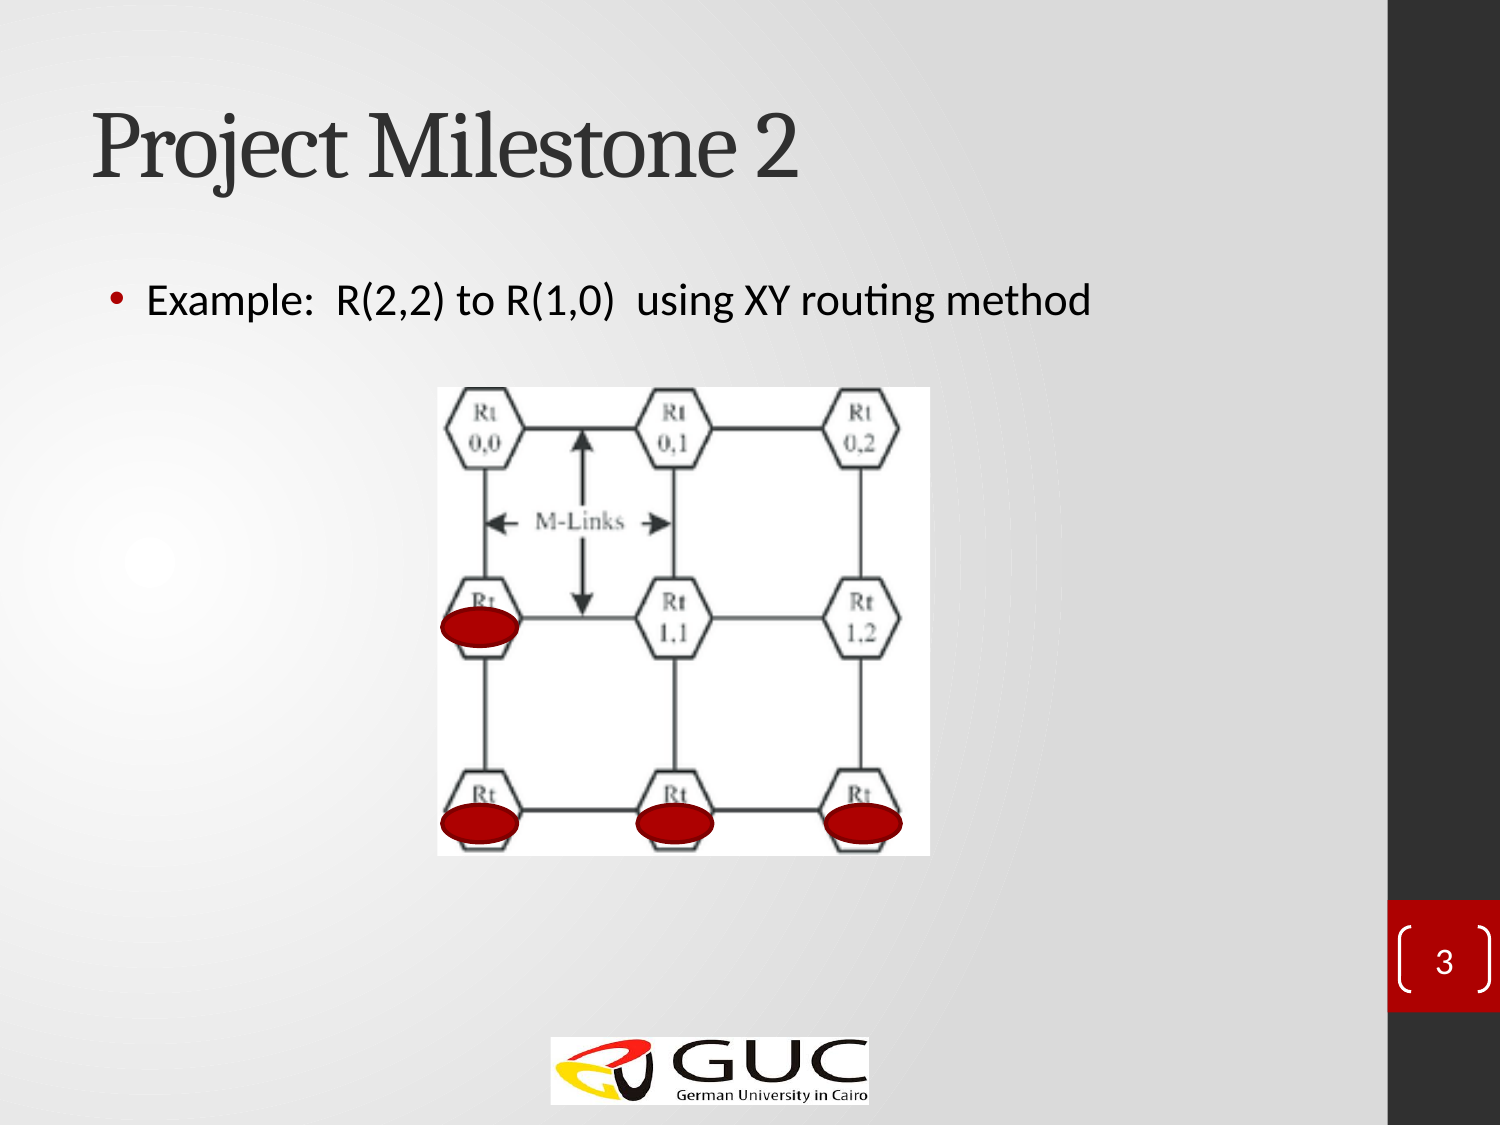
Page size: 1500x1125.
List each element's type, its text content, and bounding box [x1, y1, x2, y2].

slide_number 3 [1397, 925, 1492, 994]
title Project Milestone 2 [75, 45, 1325, 233]
picture [550, 1050, 869, 1105]
picture [436, 386, 931, 856]
list Example: R(2,2) to R(1,0) using XY routing method [75, 262, 1325, 1050]
